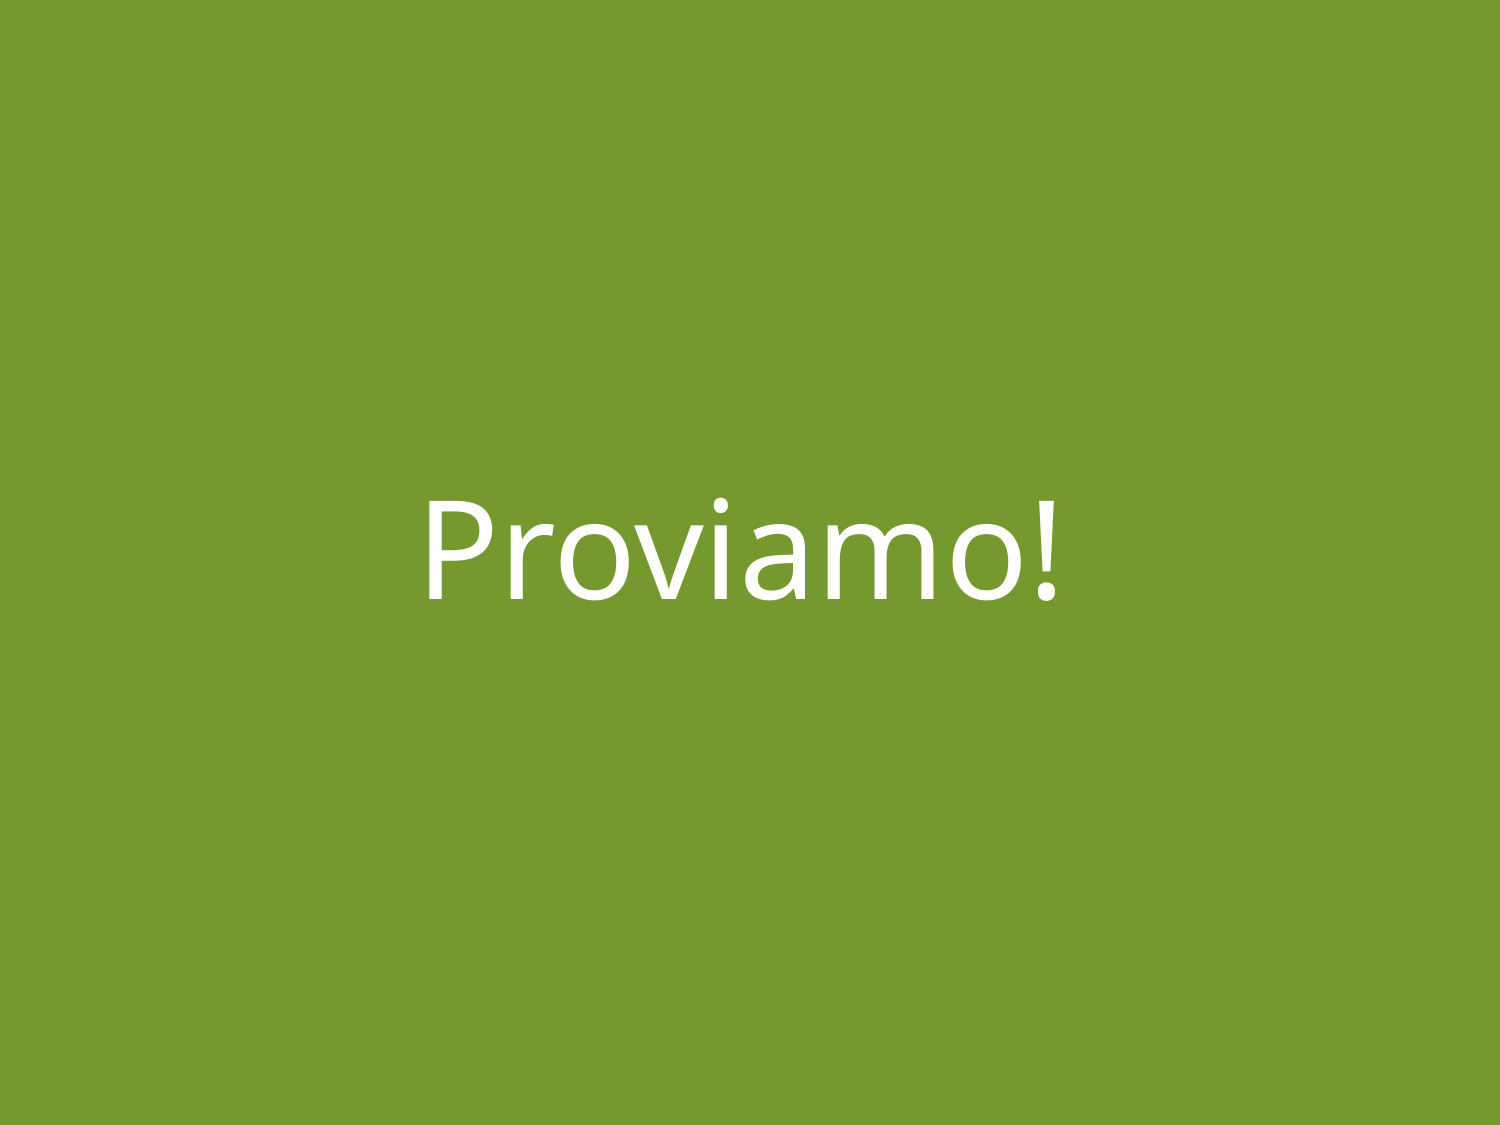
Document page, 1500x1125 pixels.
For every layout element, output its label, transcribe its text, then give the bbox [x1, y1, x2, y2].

text_box Proviamo! [97, 454, 1386, 635]
